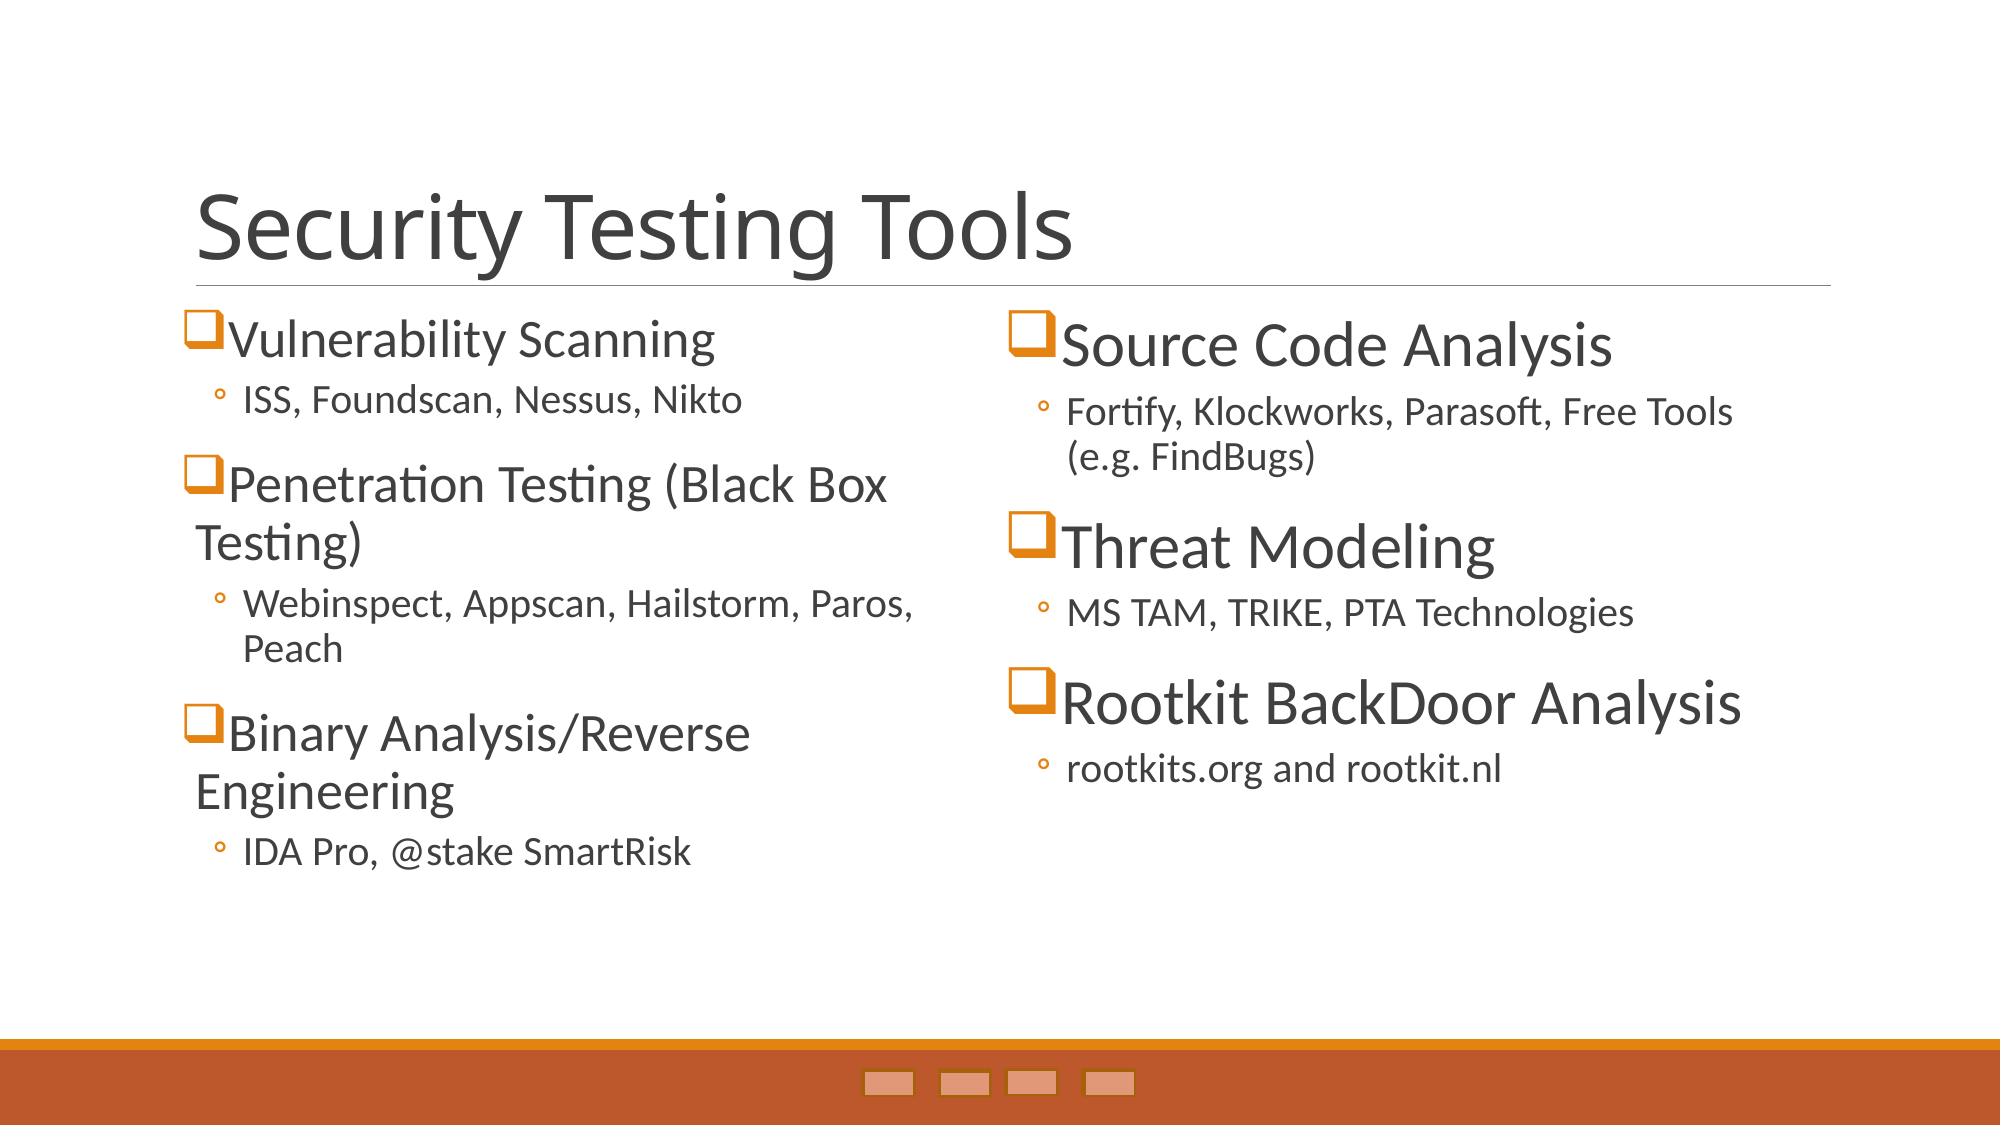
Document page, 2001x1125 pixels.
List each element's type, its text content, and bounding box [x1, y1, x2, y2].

text_box [1005, 1069, 1059, 1096]
text_box Source Code Analysis Fortify, Klockworks, Parasoft, Free Tools (e.g. FindBugs) Threat Modeling MS TAM, TRIKE, PTA Technologies Rootkit BackDoor Analysis rootkits.org and rootkit.nl [1003, 303, 1801, 1030]
text_box [938, 1070, 992, 1098]
title Security Testing Tools [180, 47, 1830, 285]
list Vulnerability Scanning ISS, Foundscan, Nessus, Nikto Penetration Testing (Black Box Testing) Webinspect, Appscan, Hailstorm, Paros, Peach Binary Analysis/Reverse Engineering IDA Pro, @stake SmartRisk [180, 302, 978, 1096]
text_box [1083, 1069, 1136, 1097]
